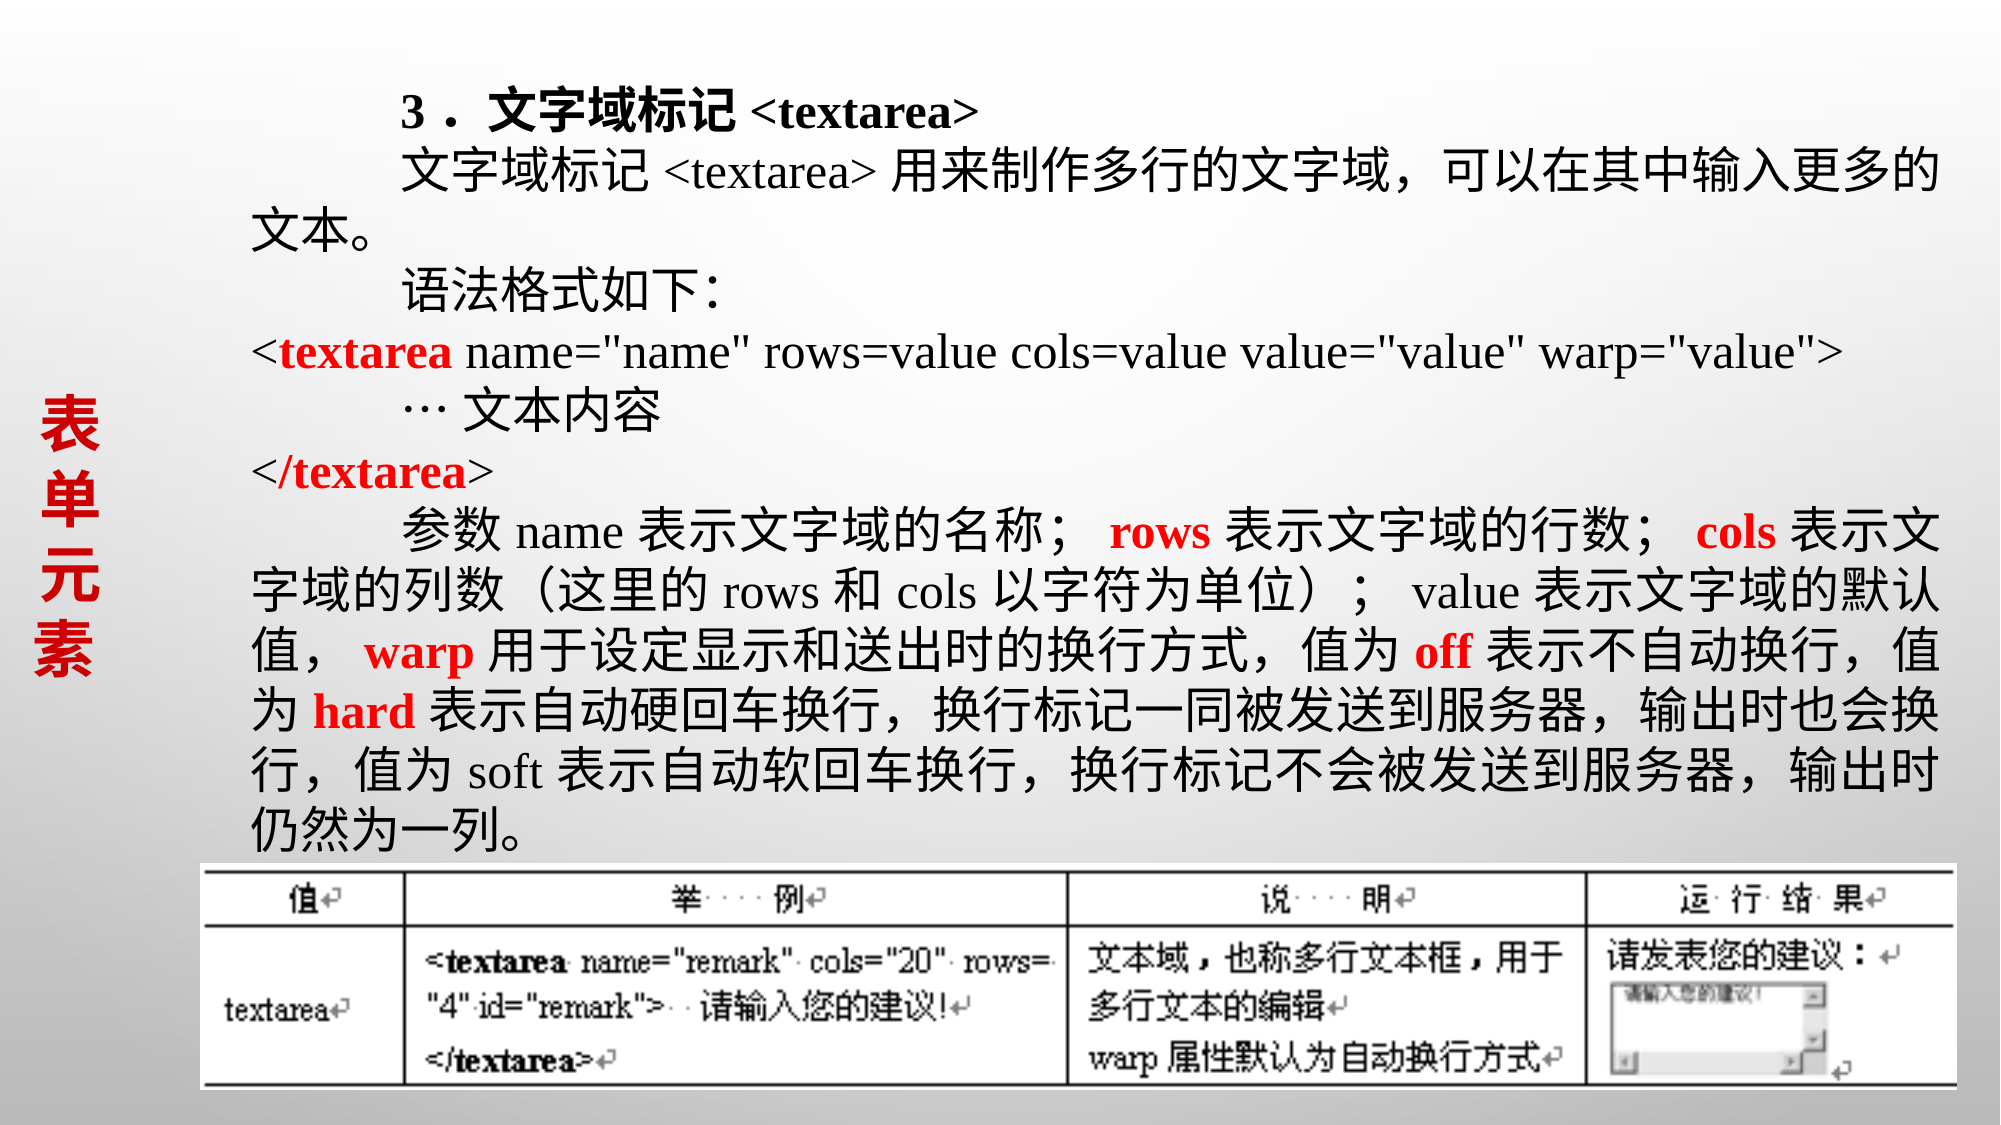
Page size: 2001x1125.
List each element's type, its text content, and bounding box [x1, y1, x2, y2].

text_box 3．文字域标记<textarea> 文字域标记<textarea>用来制作多行的文字域，可以在其中输入更多的文本。 语法格式如下： <textarea name="name" rows=value cols=value value="value" warp="value"> …文本内容 </textarea> 参数name表示文字域的名称；rows表示文字域的行数；cols表示文字域的列数（这里的rows和cols以字符为单位）；value表示文字域的默认值，warp用于设定显示和送出时的换行方式，值为off表示不自动换行，值为hard表示自动硬回车换行，换行标记一同被发送到服务器，输出时也会换行，值为soft表示自动软回车换行，换行标记不会被发送到服务器，输出时仍然为一列。 文字域标记<textarea>的值及举例如表所示。 [235, 71, 1957, 862]
text_box 表单元素 [0, 71, 142, 999]
picture [0, 0, 2000, 1125]
